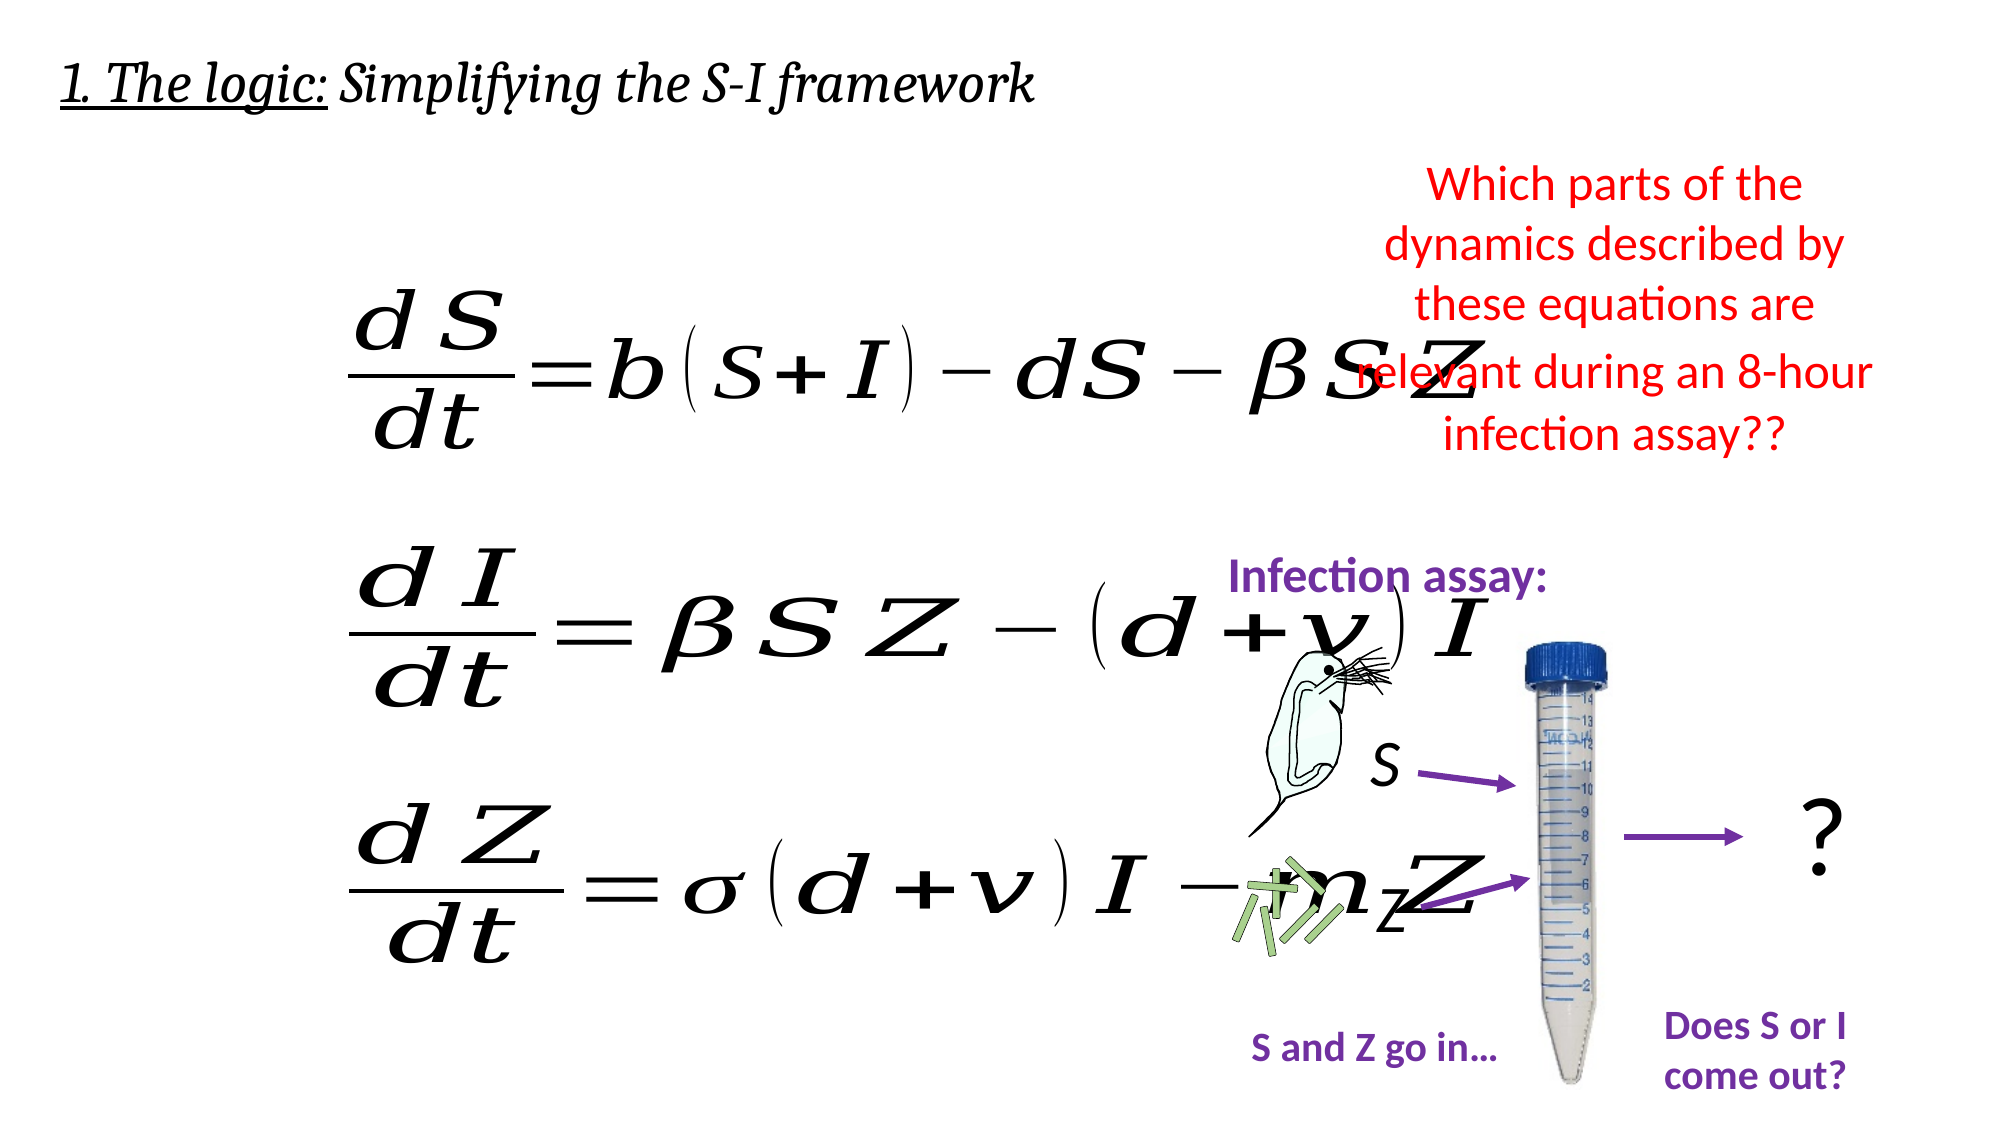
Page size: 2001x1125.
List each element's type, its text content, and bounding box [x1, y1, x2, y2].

picture [1502, 631, 1613, 1090]
text_box S and Z go in… [1236, 1012, 1502, 1077]
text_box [1241, 868, 1331, 957]
text_box 1. The logic: Simplifying the S-I framework [45, 36, 1106, 122]
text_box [1418, 773, 1517, 786]
text_box Does S or I come out? [1649, 990, 1921, 1106]
text_box S [1392, 712, 1466, 808]
text_box Infection assay: [1212, 534, 1720, 610]
text_box ? [1781, 755, 1893, 906]
text_box Which parts of the dynamics described by these equations are relevant during an 8-hour infection assay?? [1337, 142, 1893, 468]
text_box Z [1361, 858, 1472, 953]
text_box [1248, 647, 1392, 837]
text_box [1421, 877, 1531, 908]
